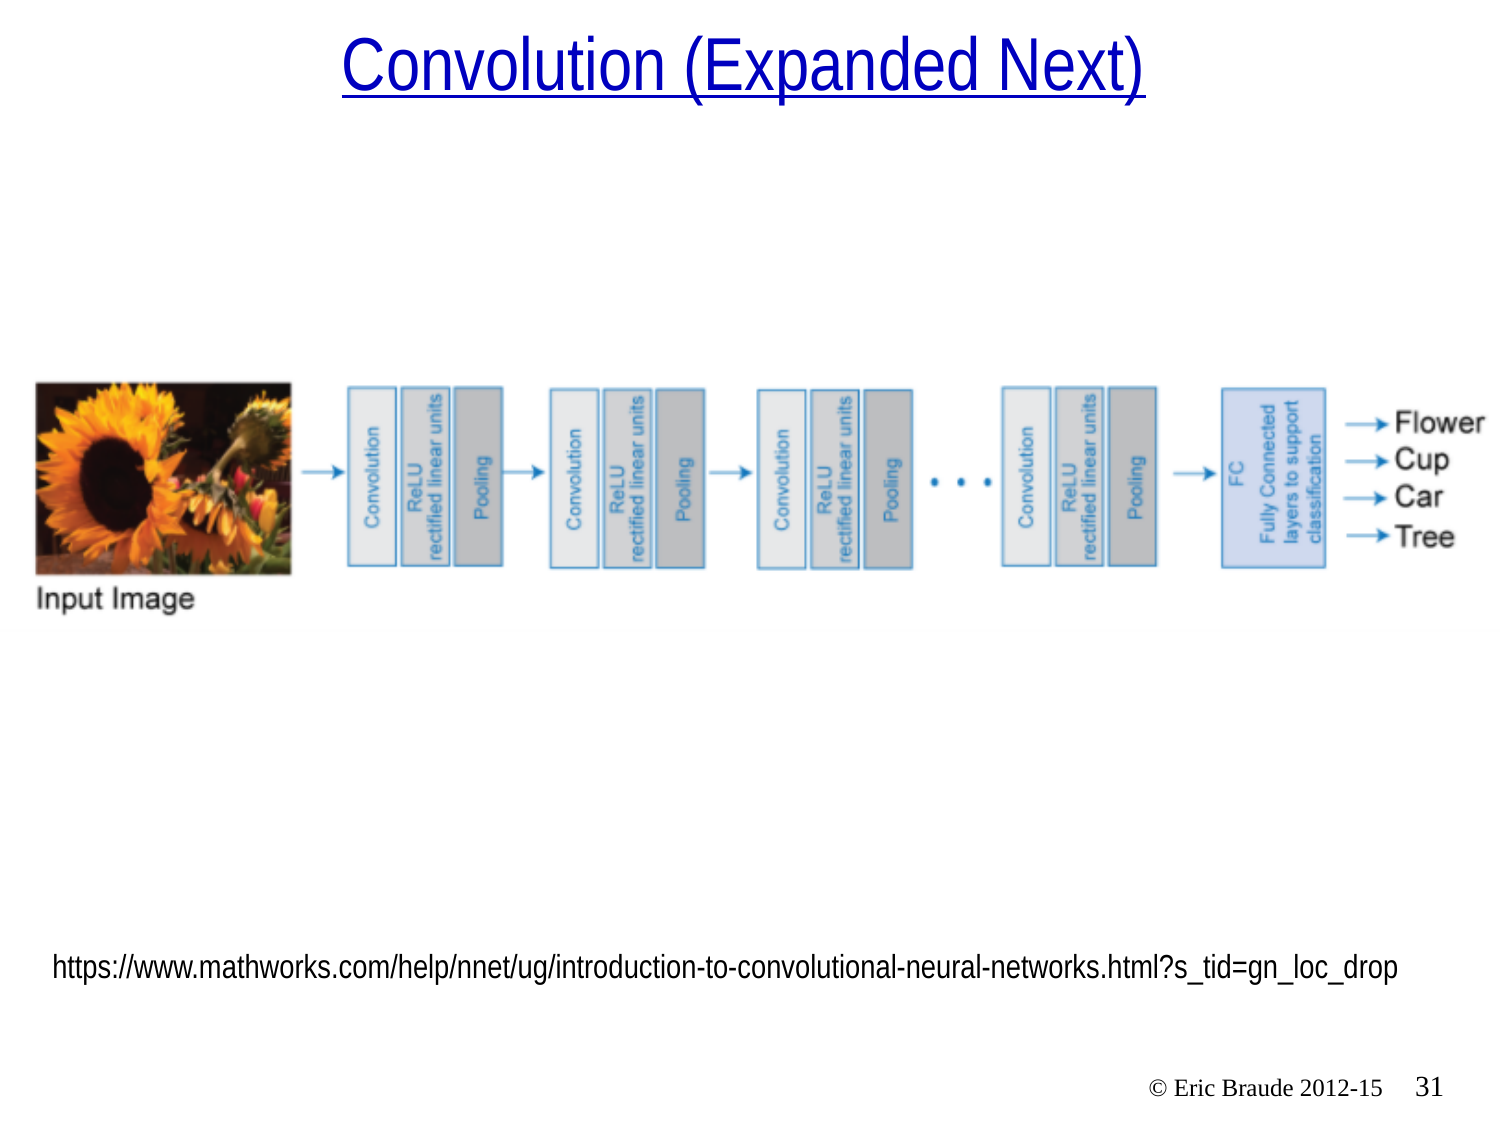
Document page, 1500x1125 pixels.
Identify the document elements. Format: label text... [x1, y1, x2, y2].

text_box https://www.mathworks.com/help/nnet/ug/introduction-to-convolutional-neural-networks.html?s_tid=gn_loc_drop [37, 937, 1450, 993]
title Convolution (Expanded Next) [0, 31, 1488, 113]
picture [0, 349, 1500, 633]
